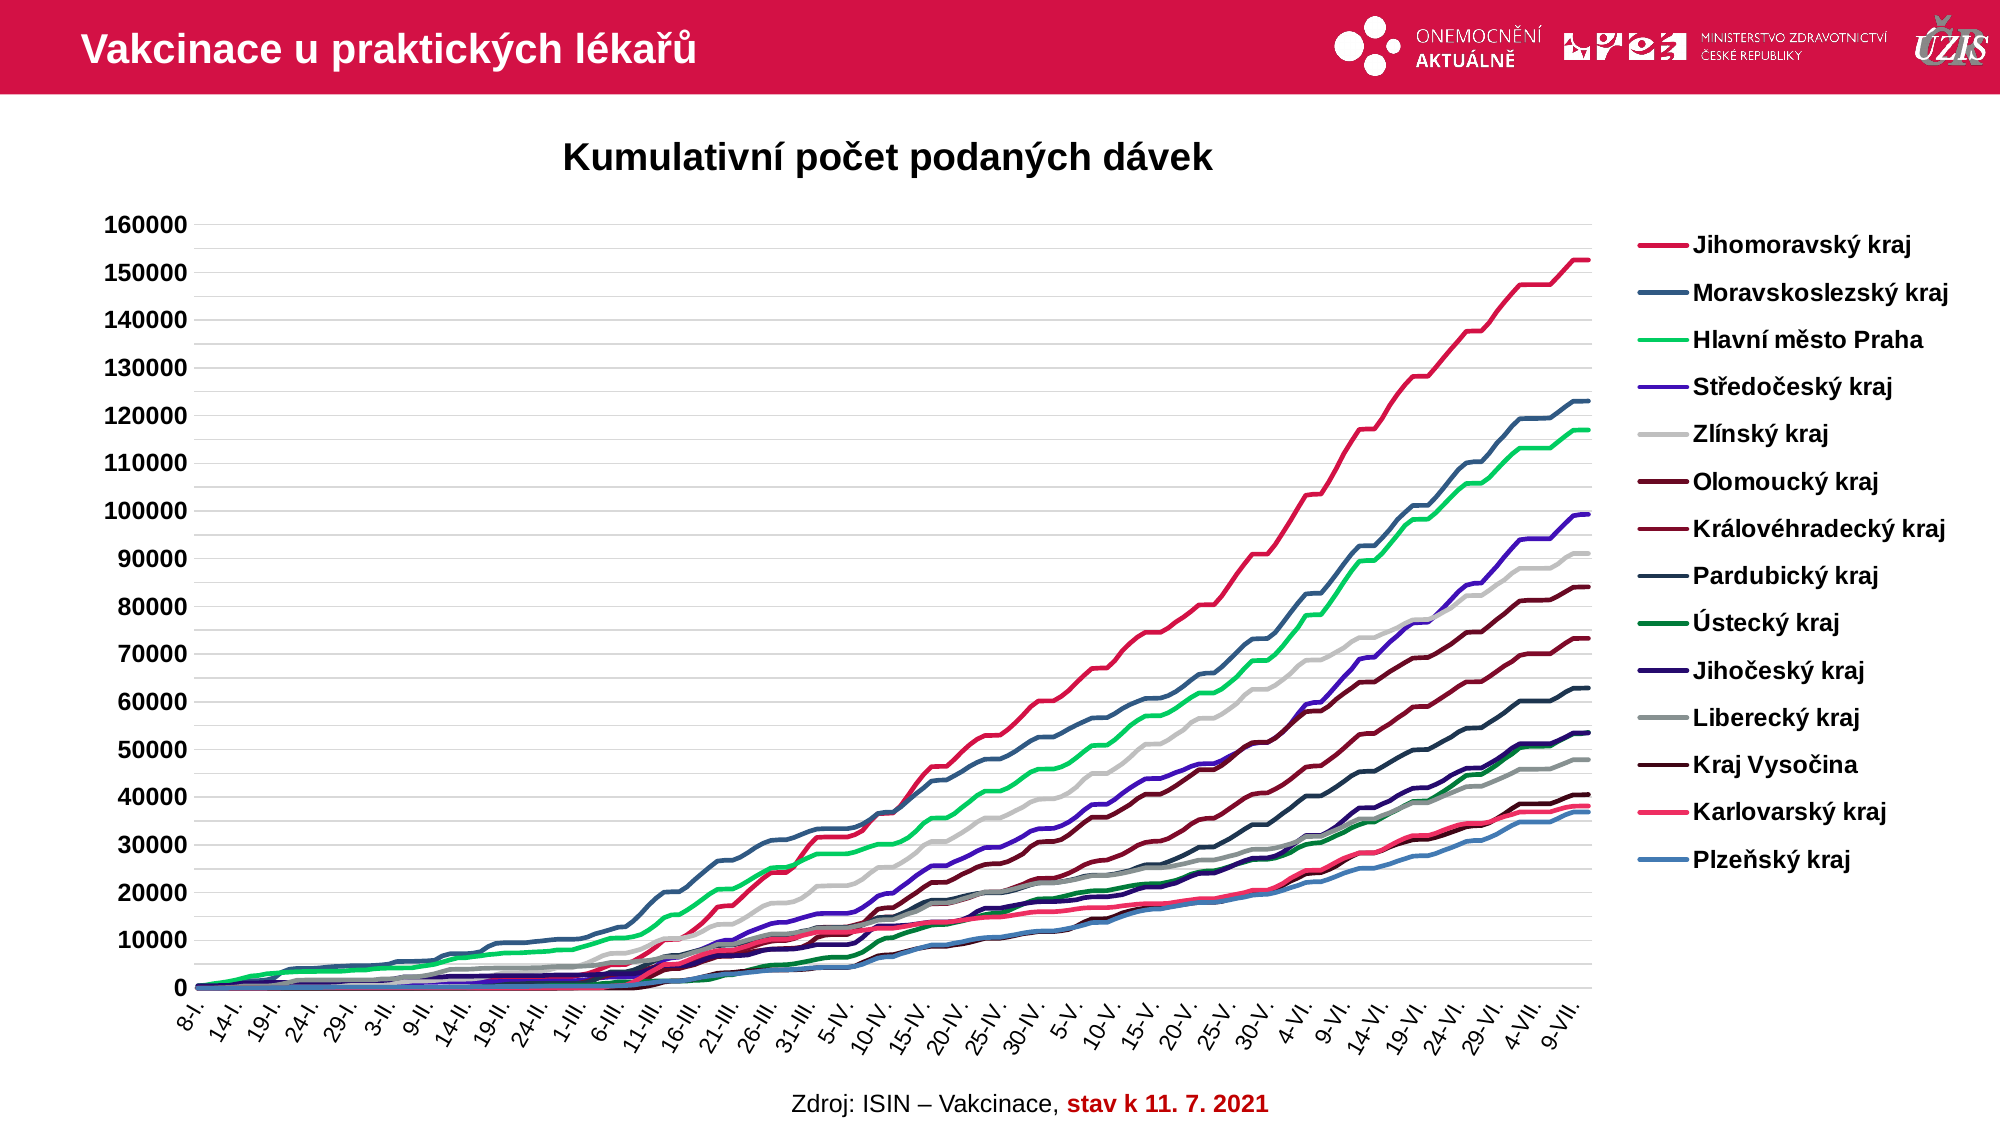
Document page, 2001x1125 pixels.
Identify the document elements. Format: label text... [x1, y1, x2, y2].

text_box Zdroj: ISIN – Vakcinace, stav k 11. 7. 2021 [507, 1080, 1554, 1125]
picture [1915, 15, 1989, 66]
picture [1563, 31, 1888, 60]
title Vakcinace u praktických lékařů [65, 2, 1251, 97]
picture [1334, 16, 1542, 76]
chart [65, 97, 1969, 1080]
